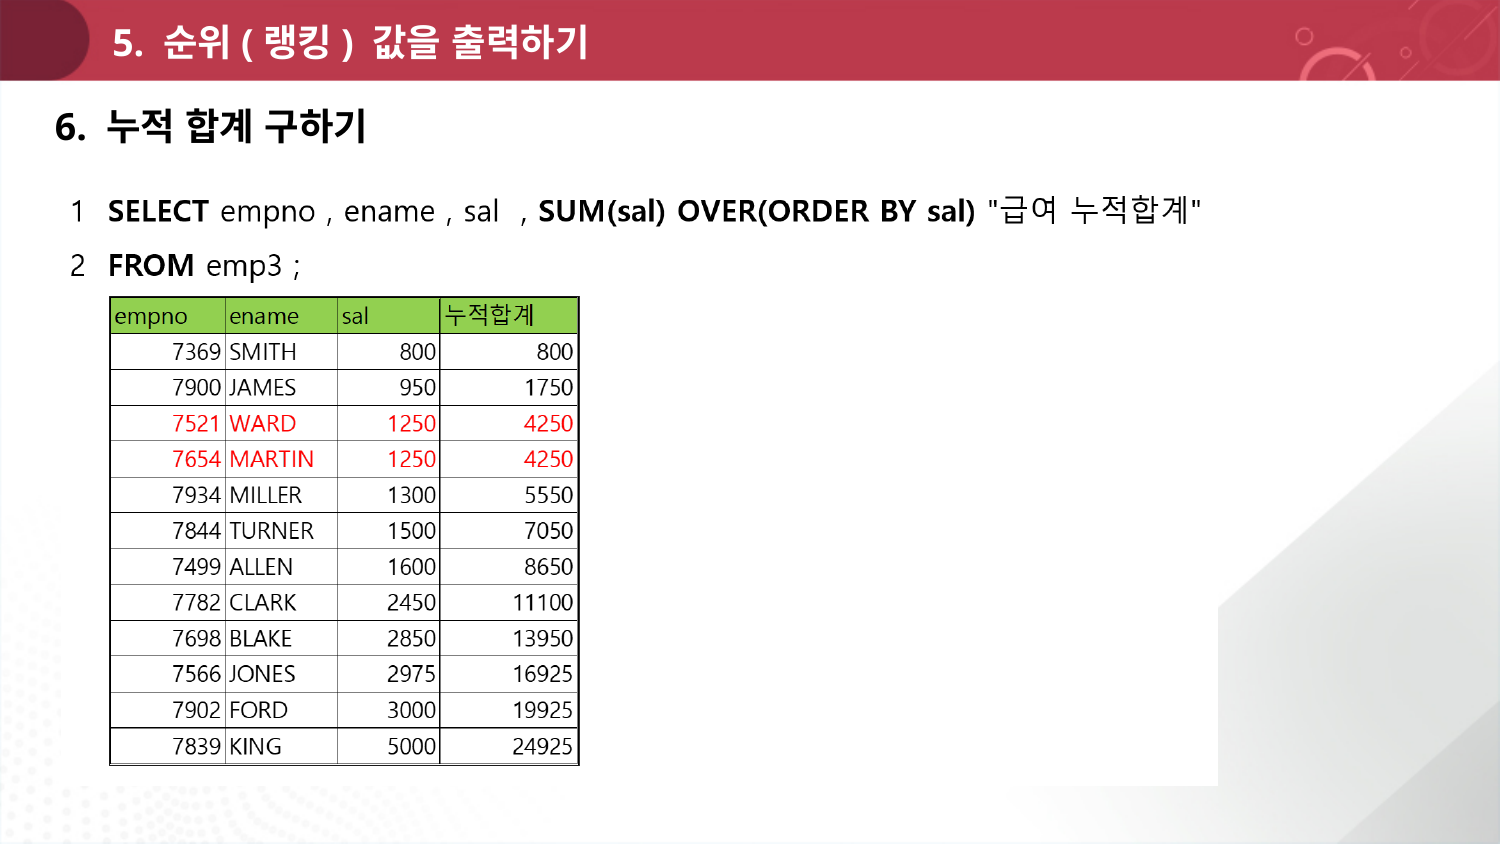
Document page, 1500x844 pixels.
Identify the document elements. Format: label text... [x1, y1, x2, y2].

text_box 6. 누적 합계 구하기 [40, 96, 791, 156]
text_box 5. 순위(랭킹) 값을 출력하기 [97, 12, 1031, 72]
picture [0, 0, 1500, 844]
